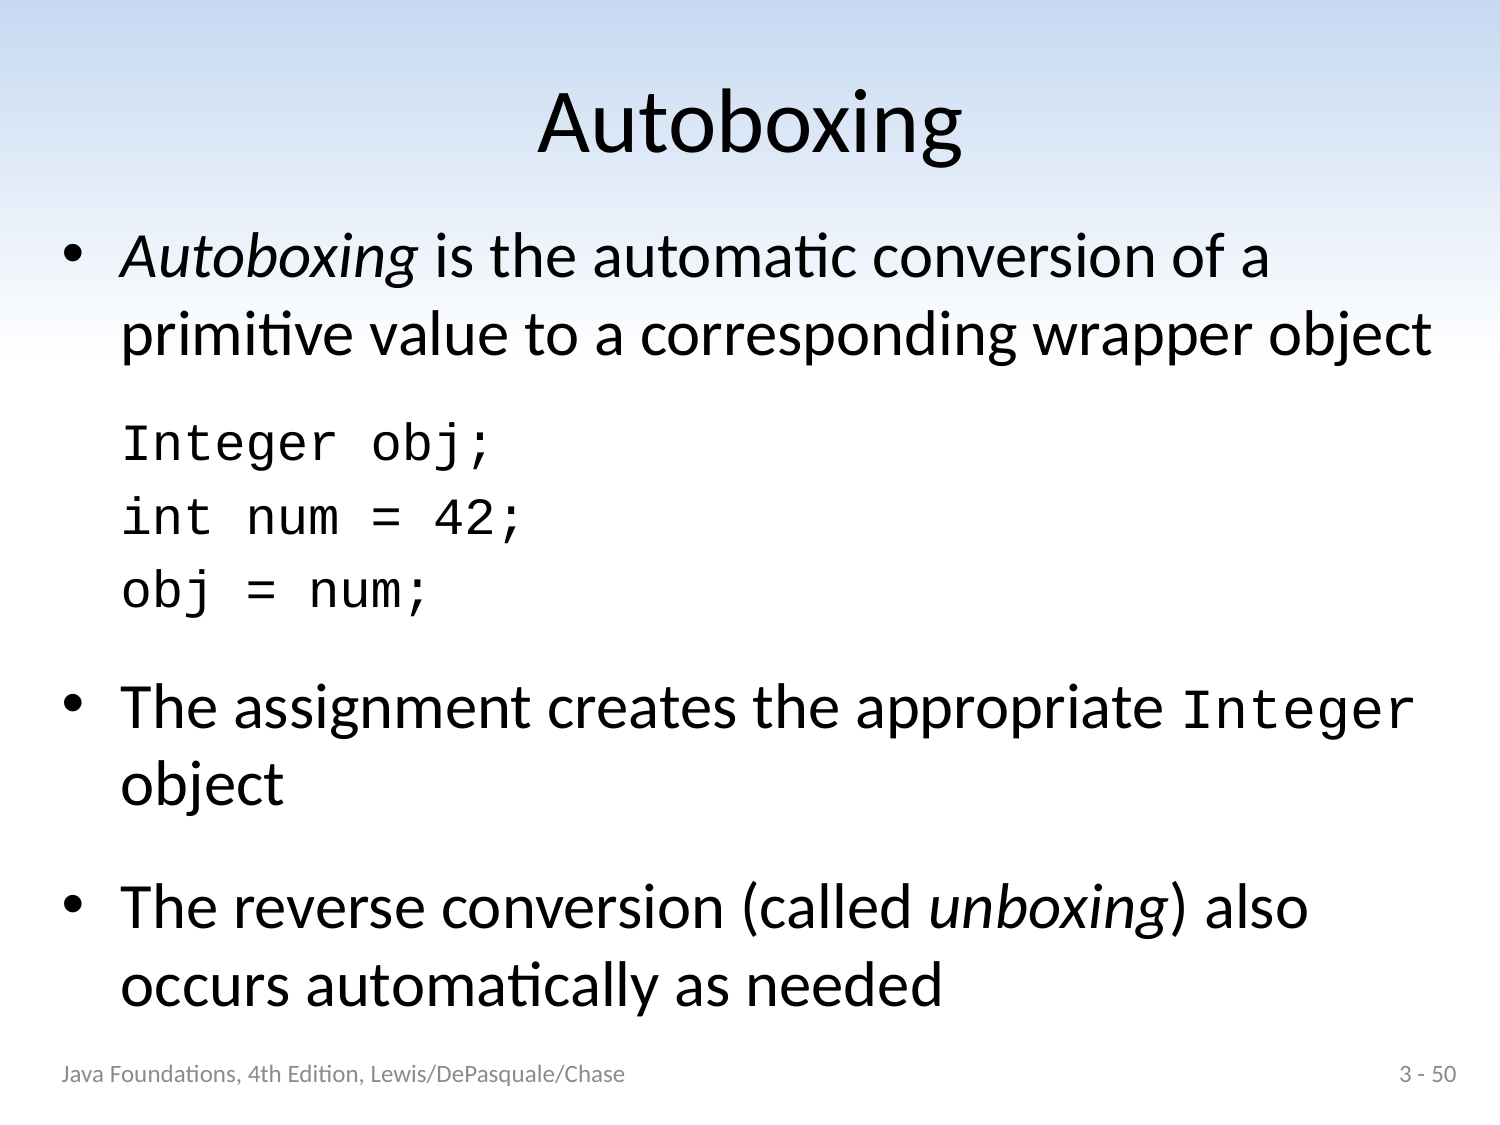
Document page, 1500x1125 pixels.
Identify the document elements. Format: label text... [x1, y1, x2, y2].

footer Java Foundations, 4th Edition, Lewis/DePasquale/Chase [46, 1042, 1121, 1103]
slide_number 3 - 50 [1121, 1042, 1472, 1103]
title Autoboxing [28, 45, 1473, 186]
list Autoboxing is the automatic conversion of a primitive value to a corresponding wrapper object Integer obj; int num = 42; obj = num; The assignment creates the appropriate Integer object The reverse conversion (called unboxing) also occurs automatically as needed [46, 205, 1473, 1043]
